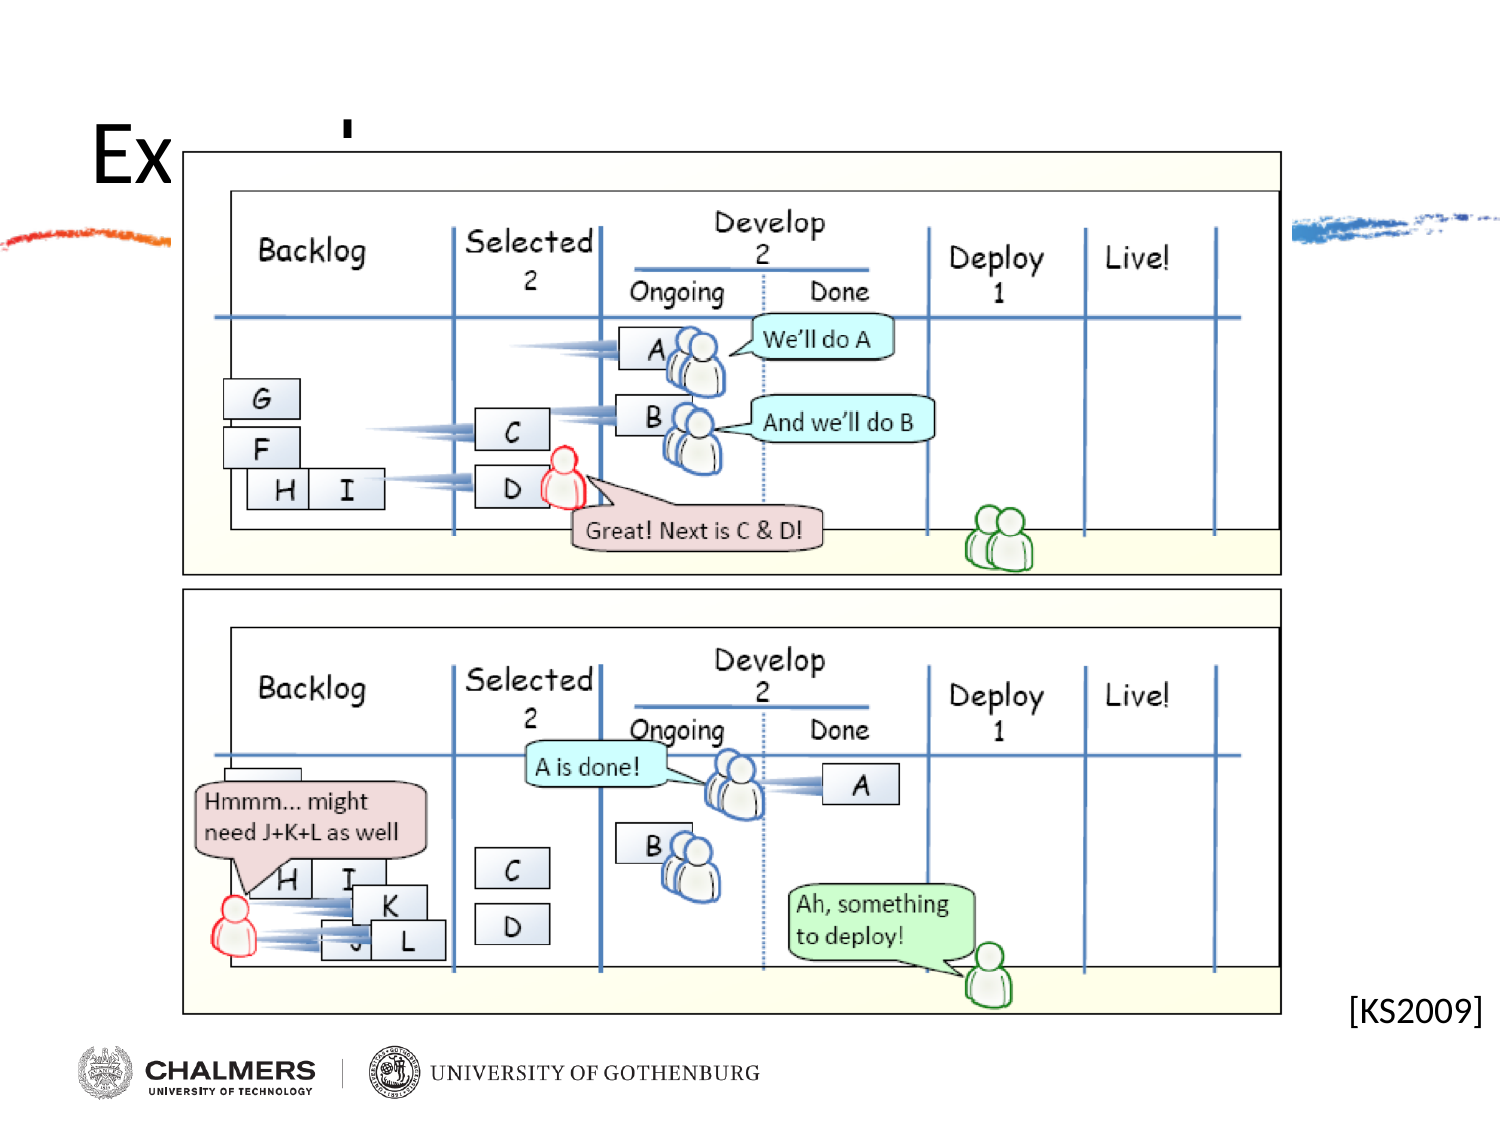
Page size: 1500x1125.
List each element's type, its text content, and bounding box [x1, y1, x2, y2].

text_box [KS2009] [1333, 978, 1499, 1039]
title Example [75, 76, 1425, 218]
picture [0, 138, 1500, 1025]
